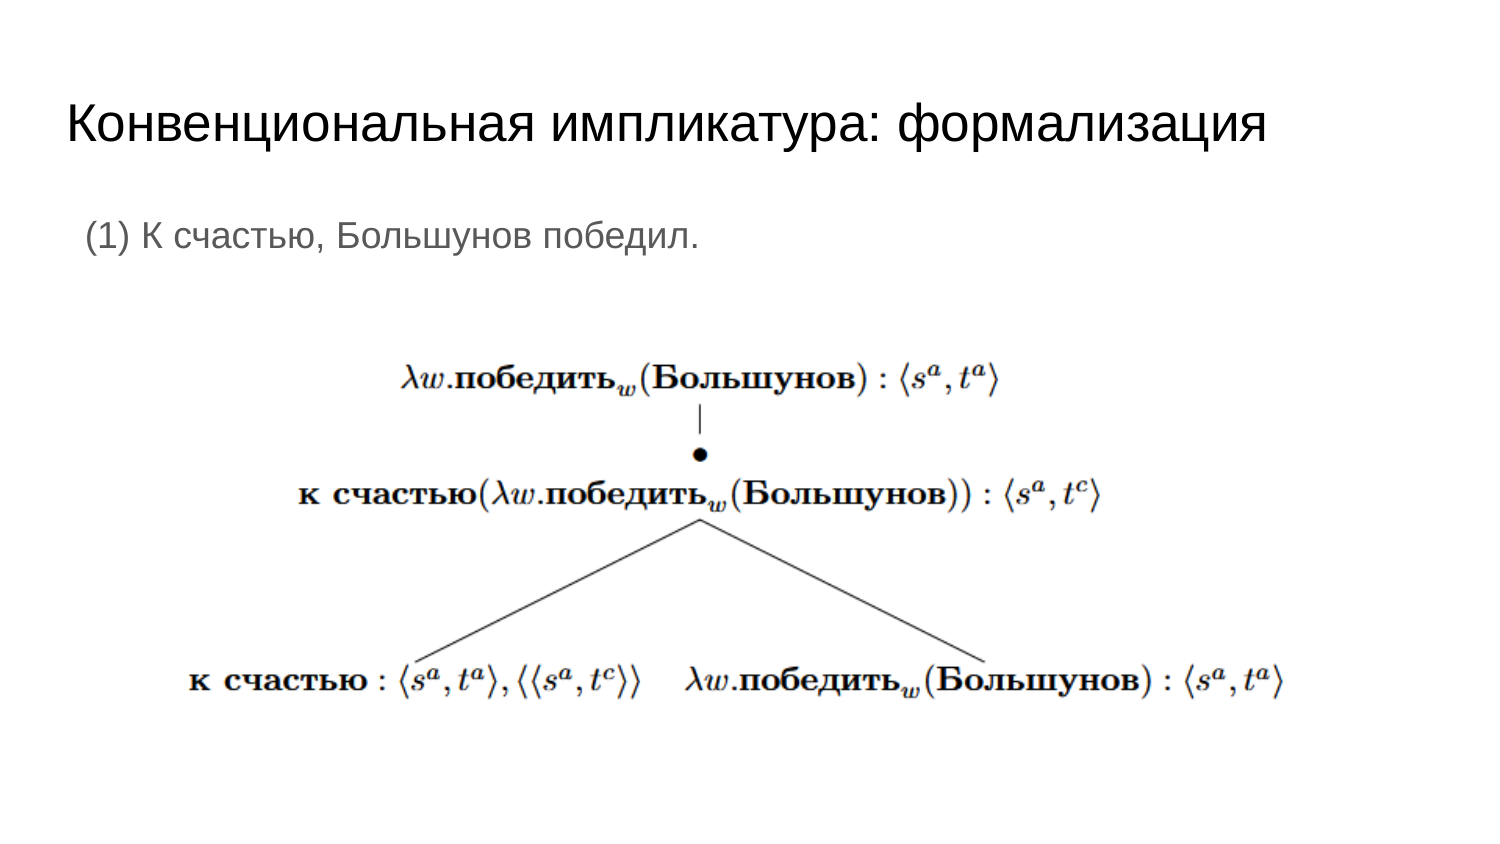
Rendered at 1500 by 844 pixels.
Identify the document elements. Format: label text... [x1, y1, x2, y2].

title Конвенциональная импликатура: формализация [51, 72, 1449, 167]
list К счастью, Большунов победил. [51, 189, 1449, 750]
picture [135, 293, 1365, 717]
